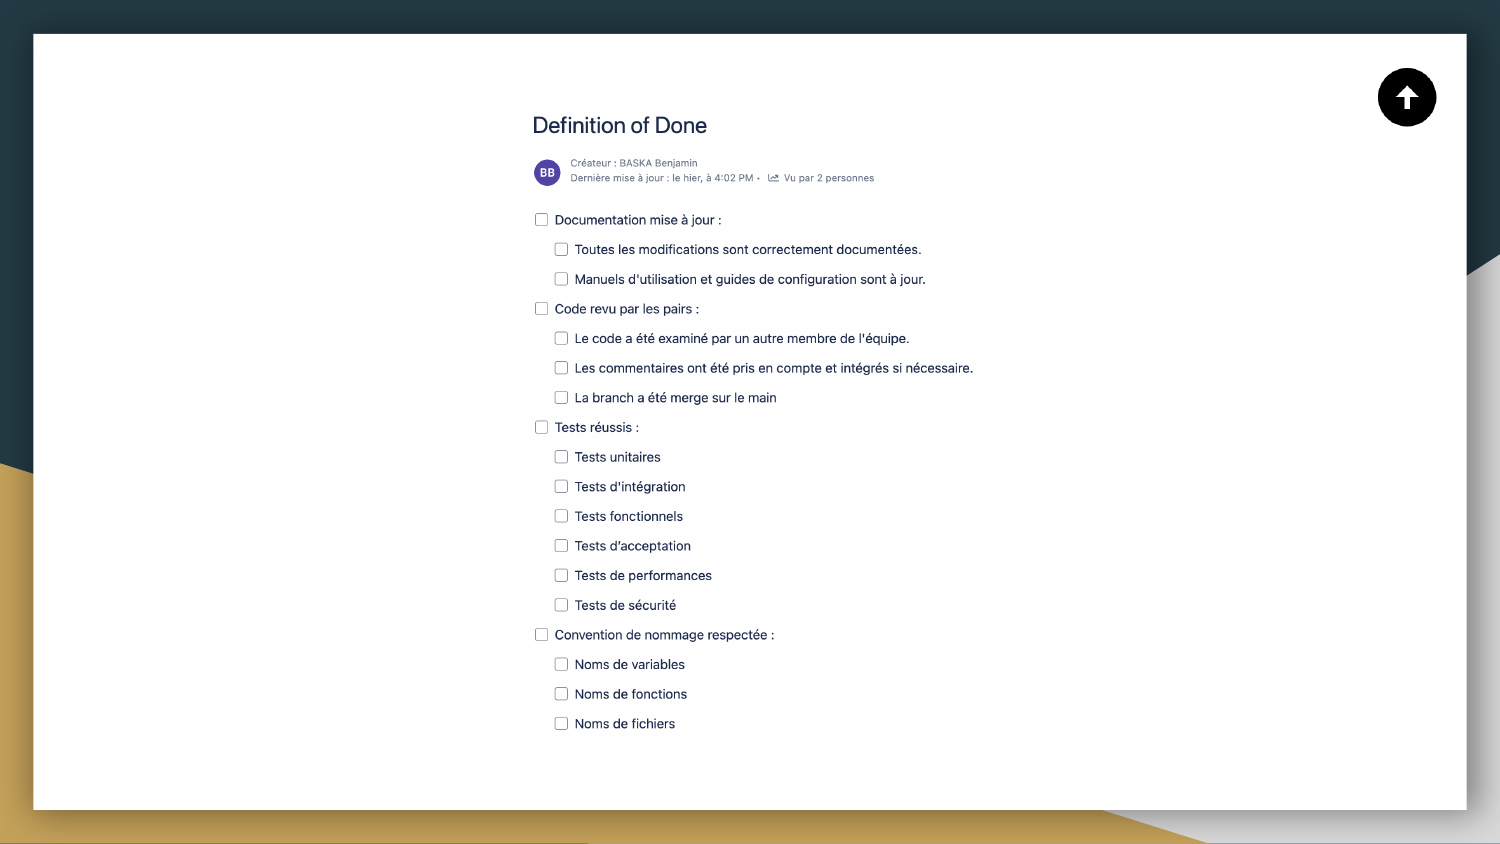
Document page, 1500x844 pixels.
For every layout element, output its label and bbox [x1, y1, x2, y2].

picture [1372, 62, 1442, 132]
picture [515, 91, 985, 753]
